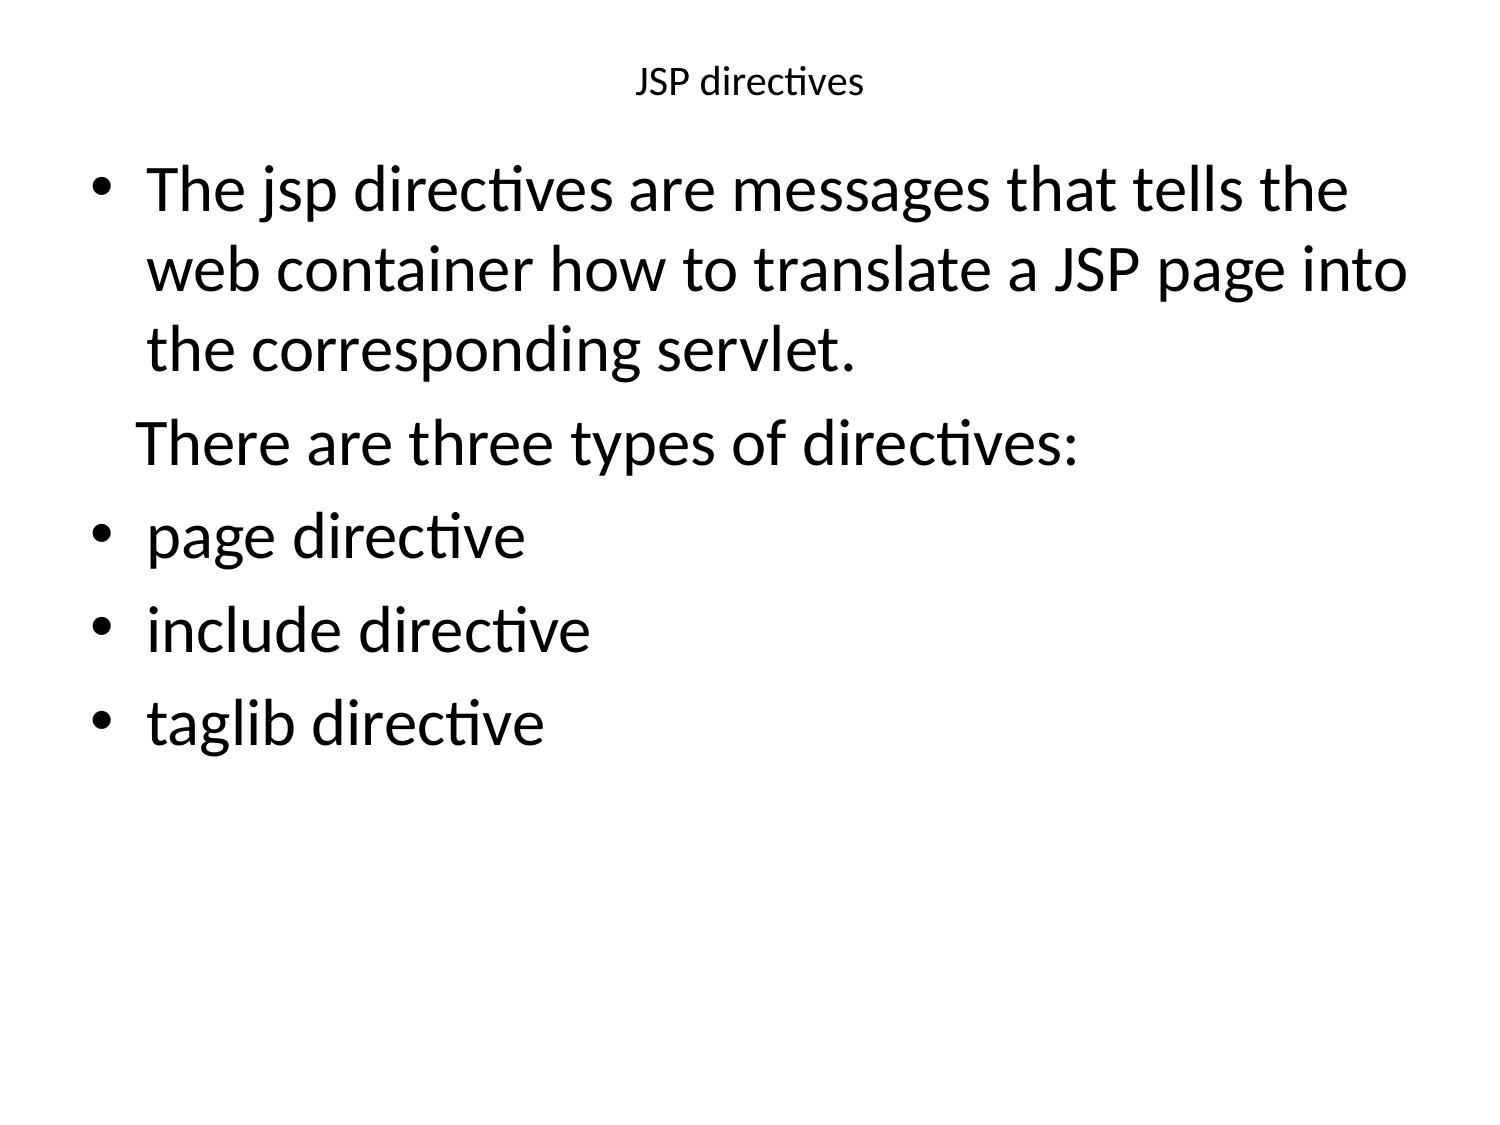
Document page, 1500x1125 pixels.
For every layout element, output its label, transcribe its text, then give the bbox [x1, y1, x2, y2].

list The jsp directives are messages that tells the web container how to translate a JSP page into the corresponding servlet. There are three types of directives: page directive include directive taglib directive [75, 137, 1425, 1005]
title JSP directives [75, 45, 1425, 137]
